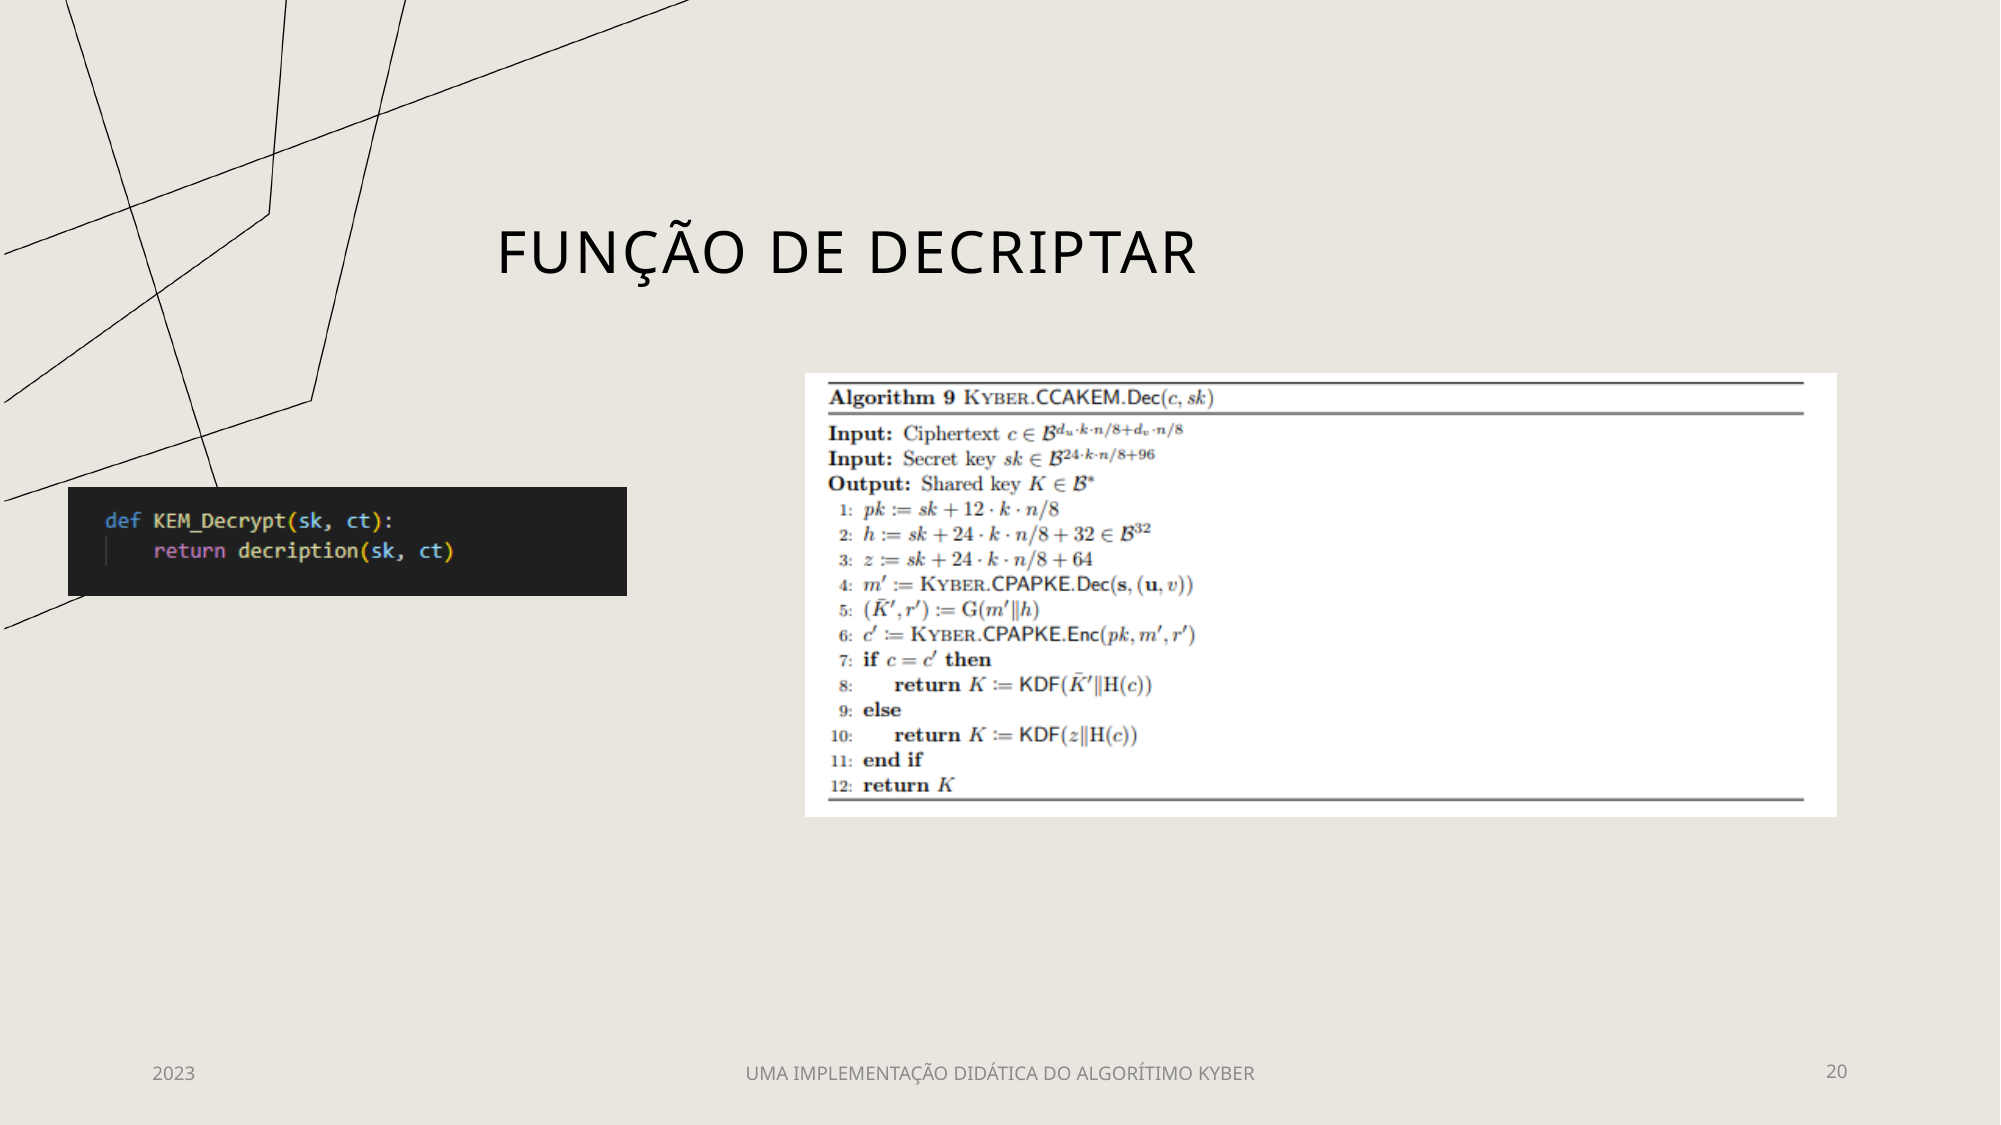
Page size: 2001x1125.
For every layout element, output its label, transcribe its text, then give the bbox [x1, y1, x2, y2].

picture [4, 0, 721, 642]
footer UMA IMPLEMENTAÇÃO DIDÁTICA DO ALGORÍTIMO KYBER [662, 1042, 1338, 1103]
title Função de decriptar [481, 146, 1863, 364]
slide_number 20 [1412, 1042, 1863, 1103]
slide_number 2023 [137, 1042, 588, 1103]
picture [805, 373, 1837, 817]
